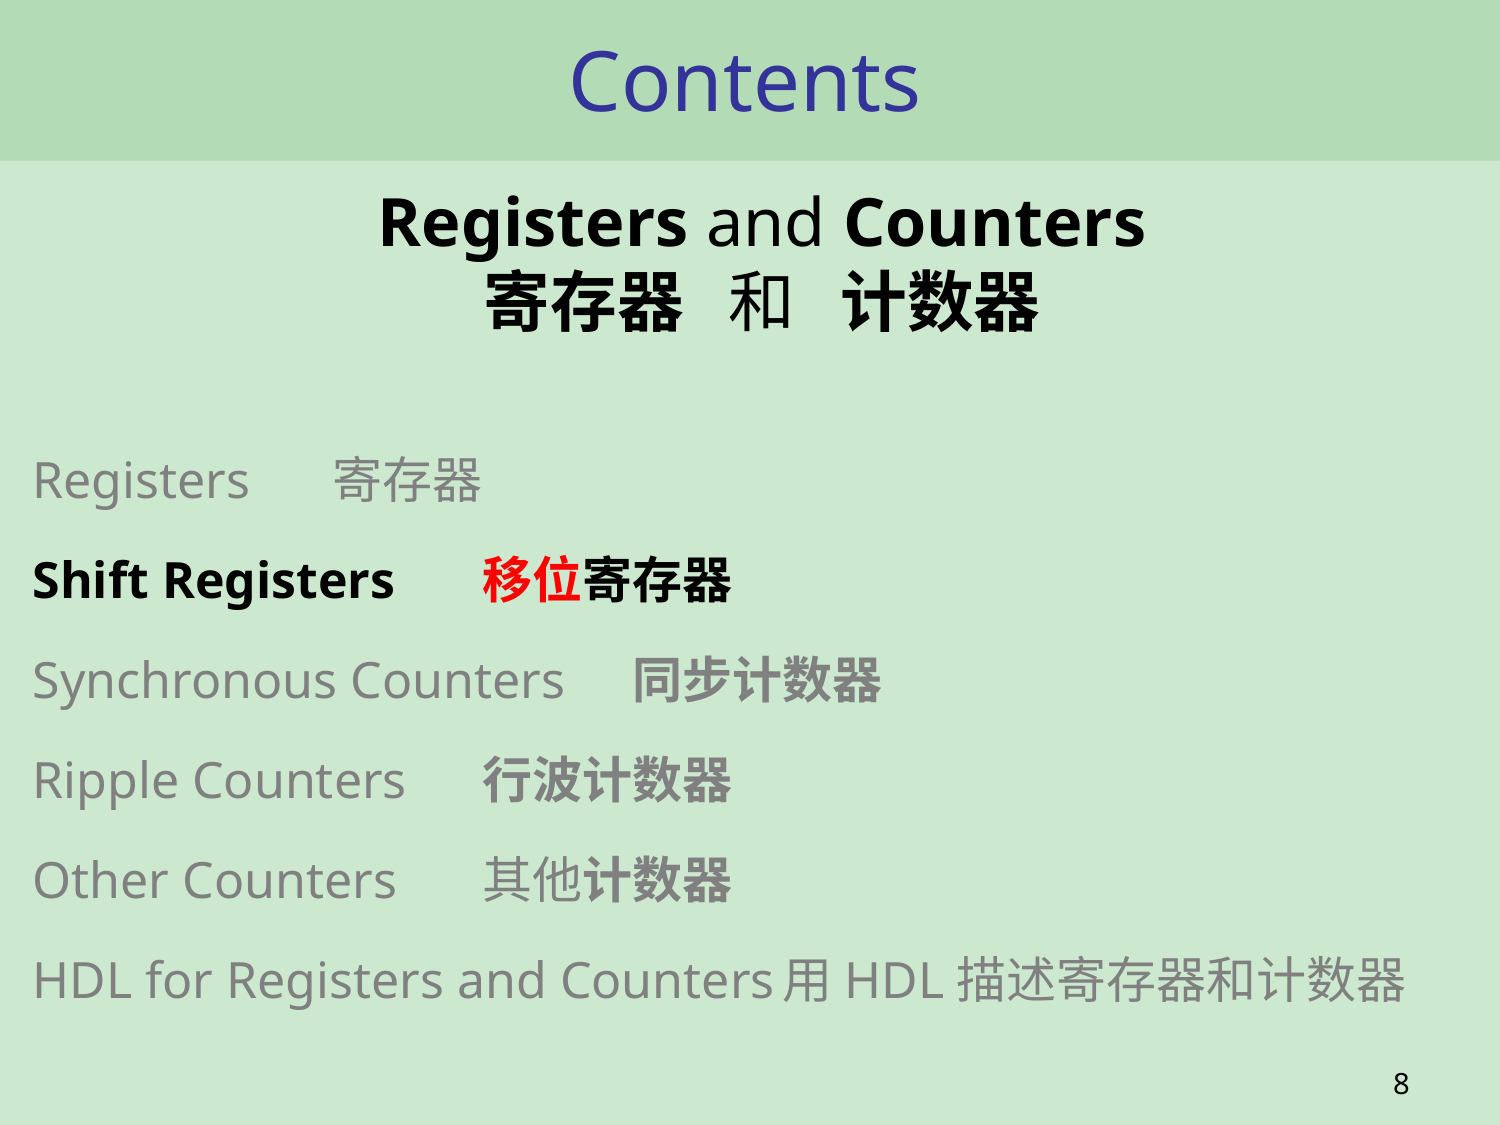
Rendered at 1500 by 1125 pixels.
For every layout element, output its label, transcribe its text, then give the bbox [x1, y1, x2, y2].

title Contents [53, 13, 1438, 143]
text_box Registers and Counters 寄存器 和 计数器 [348, 172, 1176, 348]
list Registers 寄存器 Shift Registers 移位寄存器 Synchronous Counters 同步计数器 Ripple Counters 行波计数器 Other Counters 其他计数器 HDL for Registers and Counters 用HDL描述寄存器和计数器 [17, 410, 1483, 1037]
slide_number 8 [1112, 1037, 1426, 1113]
